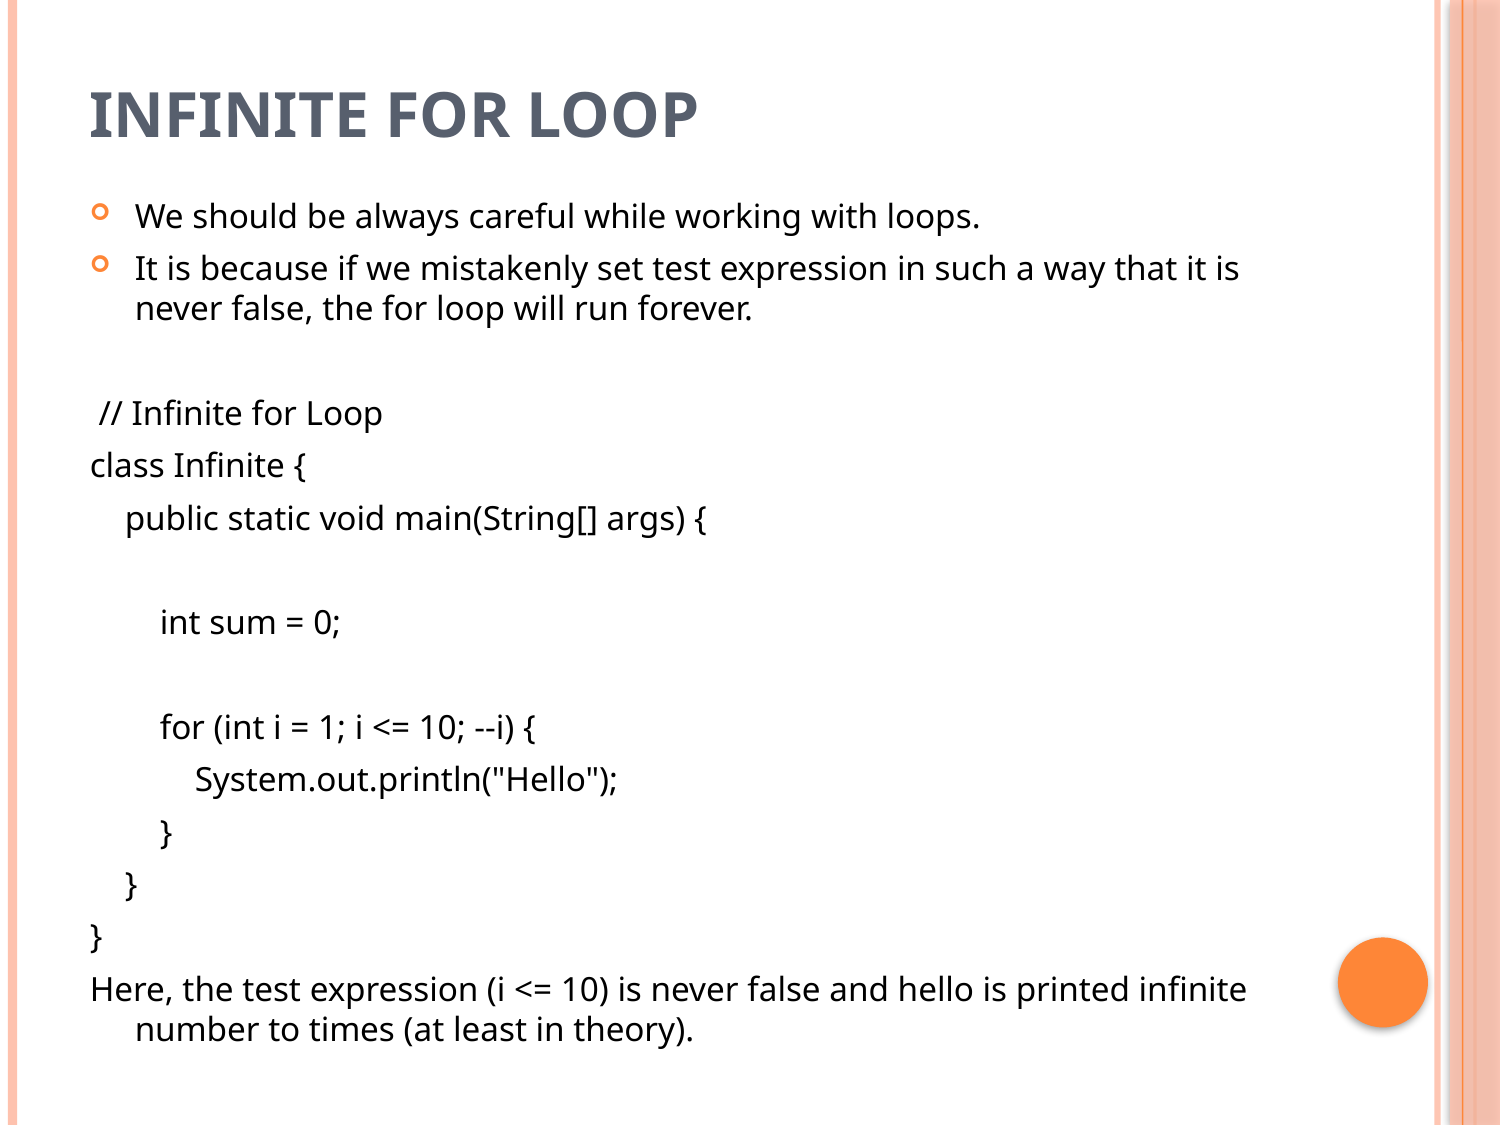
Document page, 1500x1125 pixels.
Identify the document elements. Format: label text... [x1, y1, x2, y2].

title infinite for Loop [75, 45, 1300, 187]
list We should be always careful while working with loops. It is because if we mistakenly set test expression in such a way that it is never false, the for loop will run forever. // Infinite for Loop class Infinite { public static void main(String[] args) { int sum = 0; for (int i = 1; i <= 10; --i) { System.out.println("Hello"); } } } Here, the test expression (i <= 10) is never false and hello is printed infinite number to times (at least in theory). [75, 187, 1300, 1062]
